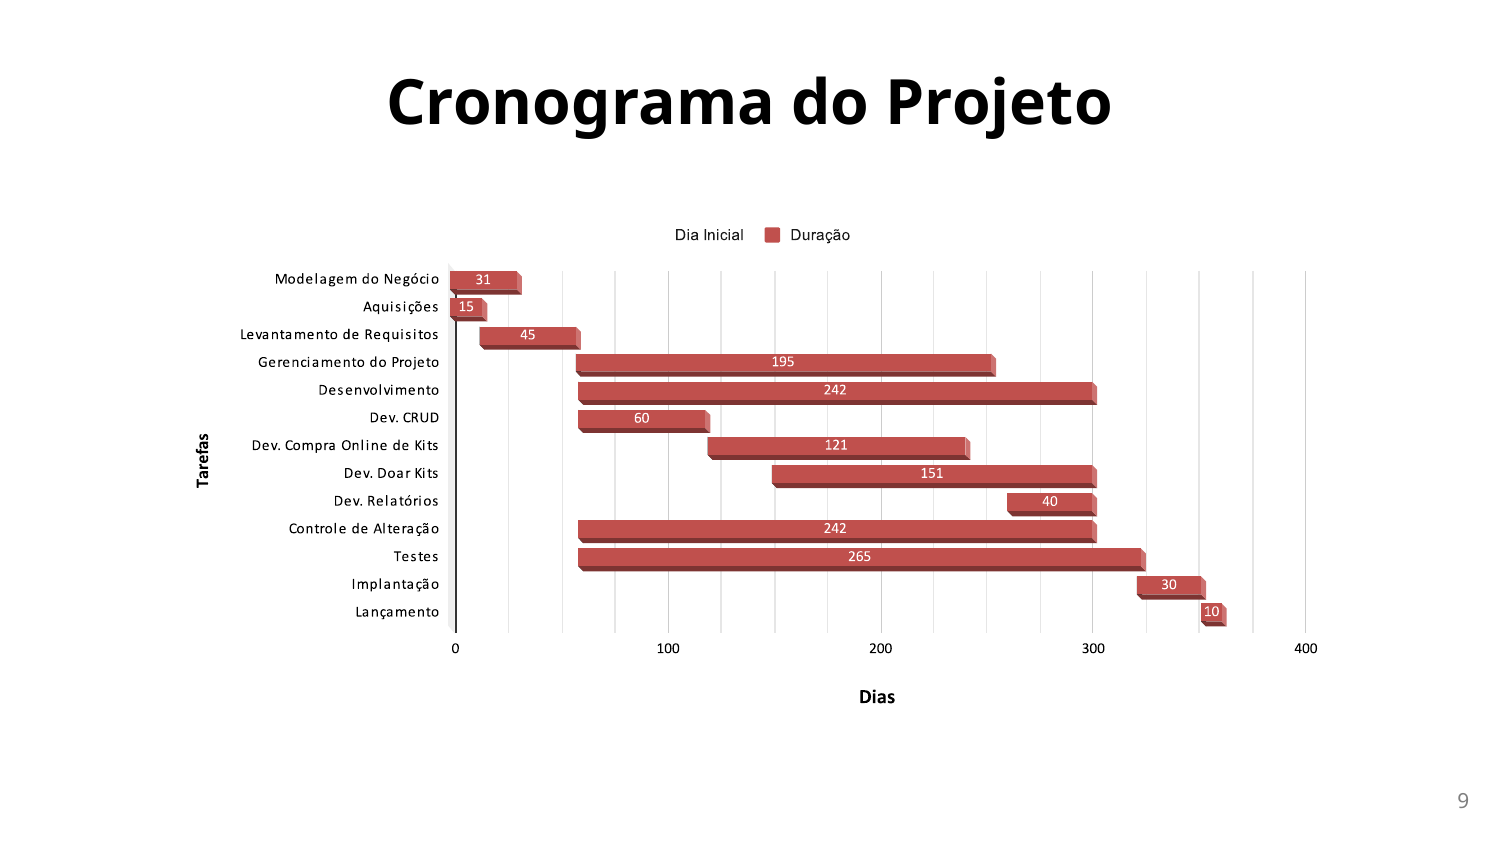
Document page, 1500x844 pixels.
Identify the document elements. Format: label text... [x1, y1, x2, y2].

title Cronograma do Projeto [51, 48, 1449, 151]
slide_number ‹#› [1394, 769, 1484, 834]
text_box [164, 188, 1336, 751]
